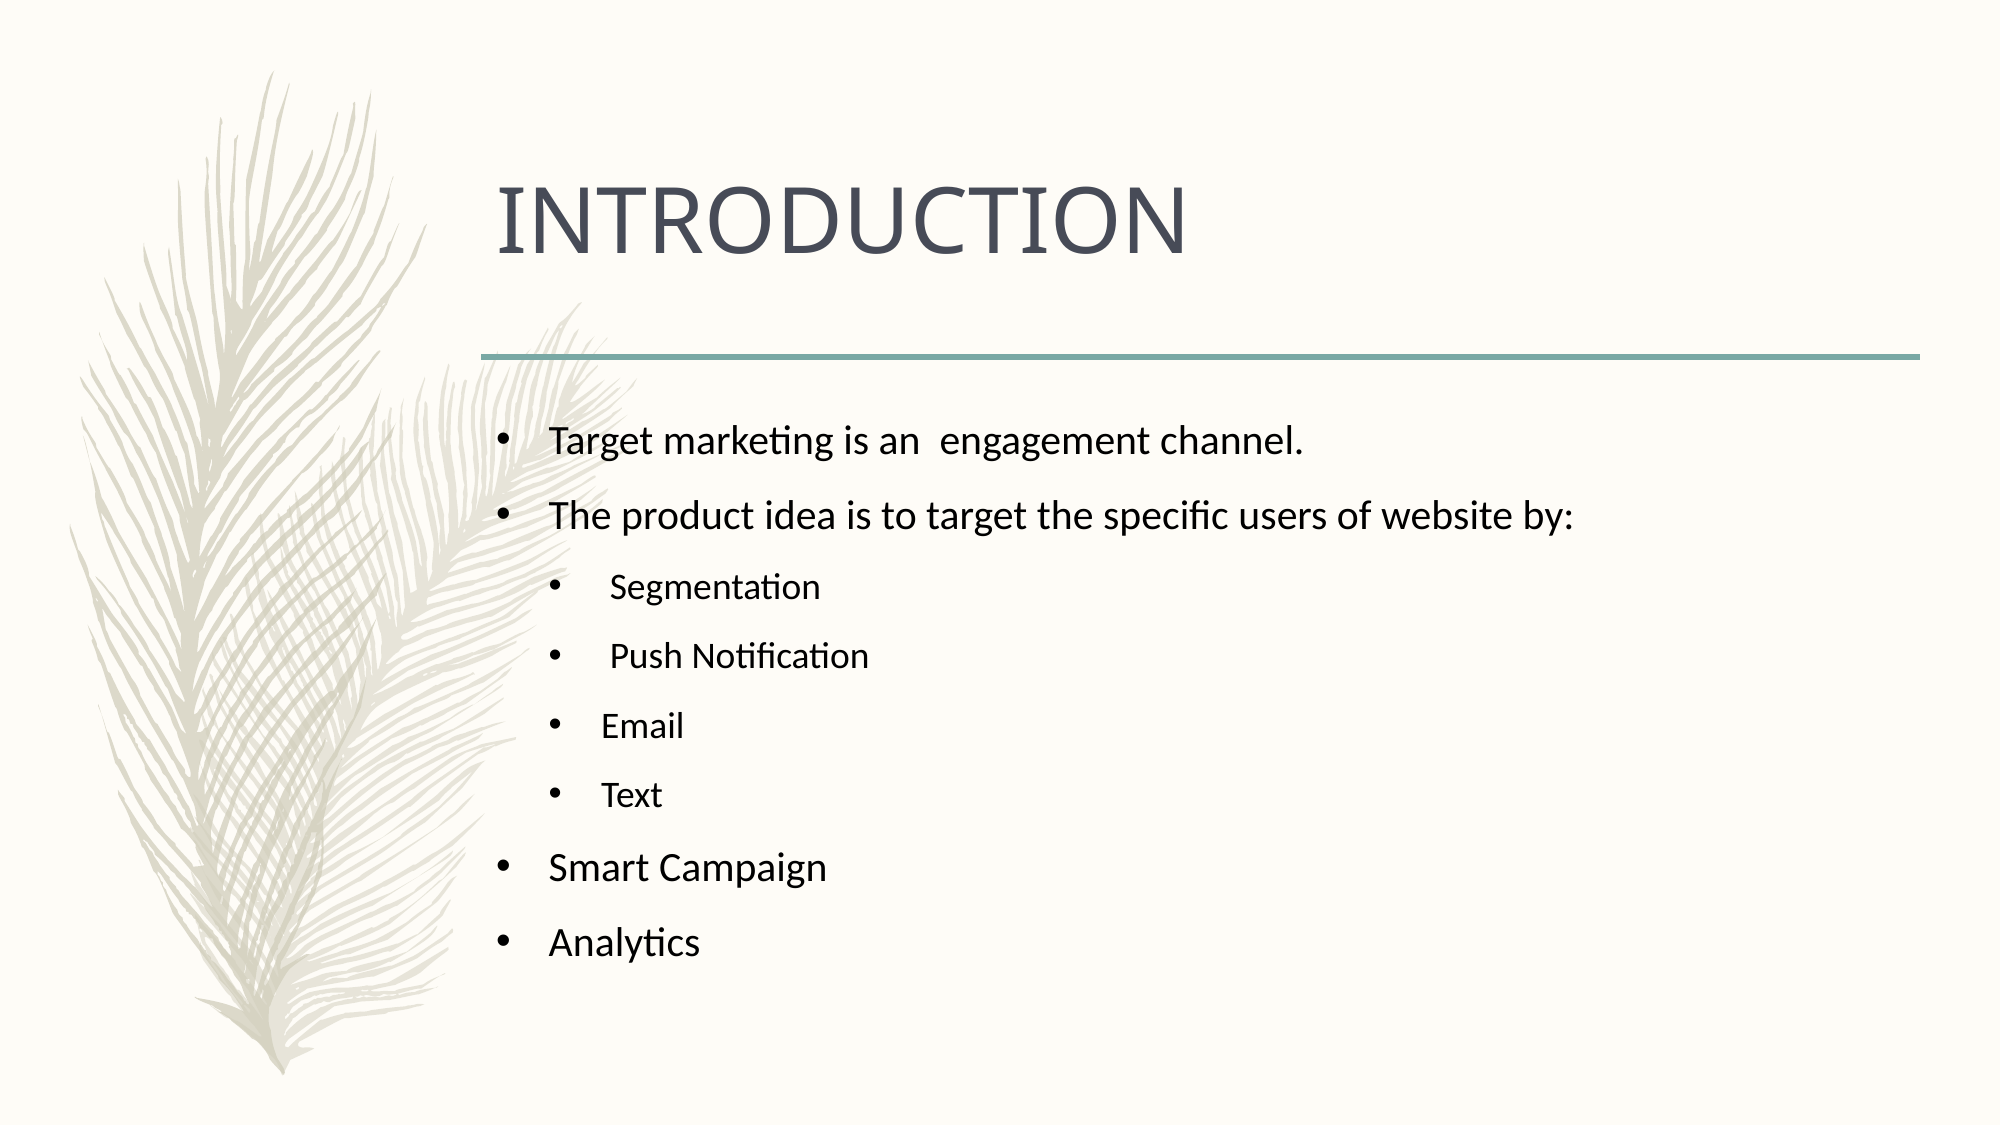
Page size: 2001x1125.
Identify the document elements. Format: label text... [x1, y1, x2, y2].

list Target marketing is an engagement channel. The product idea is to target the specific users of website by: Segmentation Push Notification Email Text Smart Campaign Analytics [481, 399, 1920, 999]
title INTRODUCTION [481, 93, 1920, 350]
